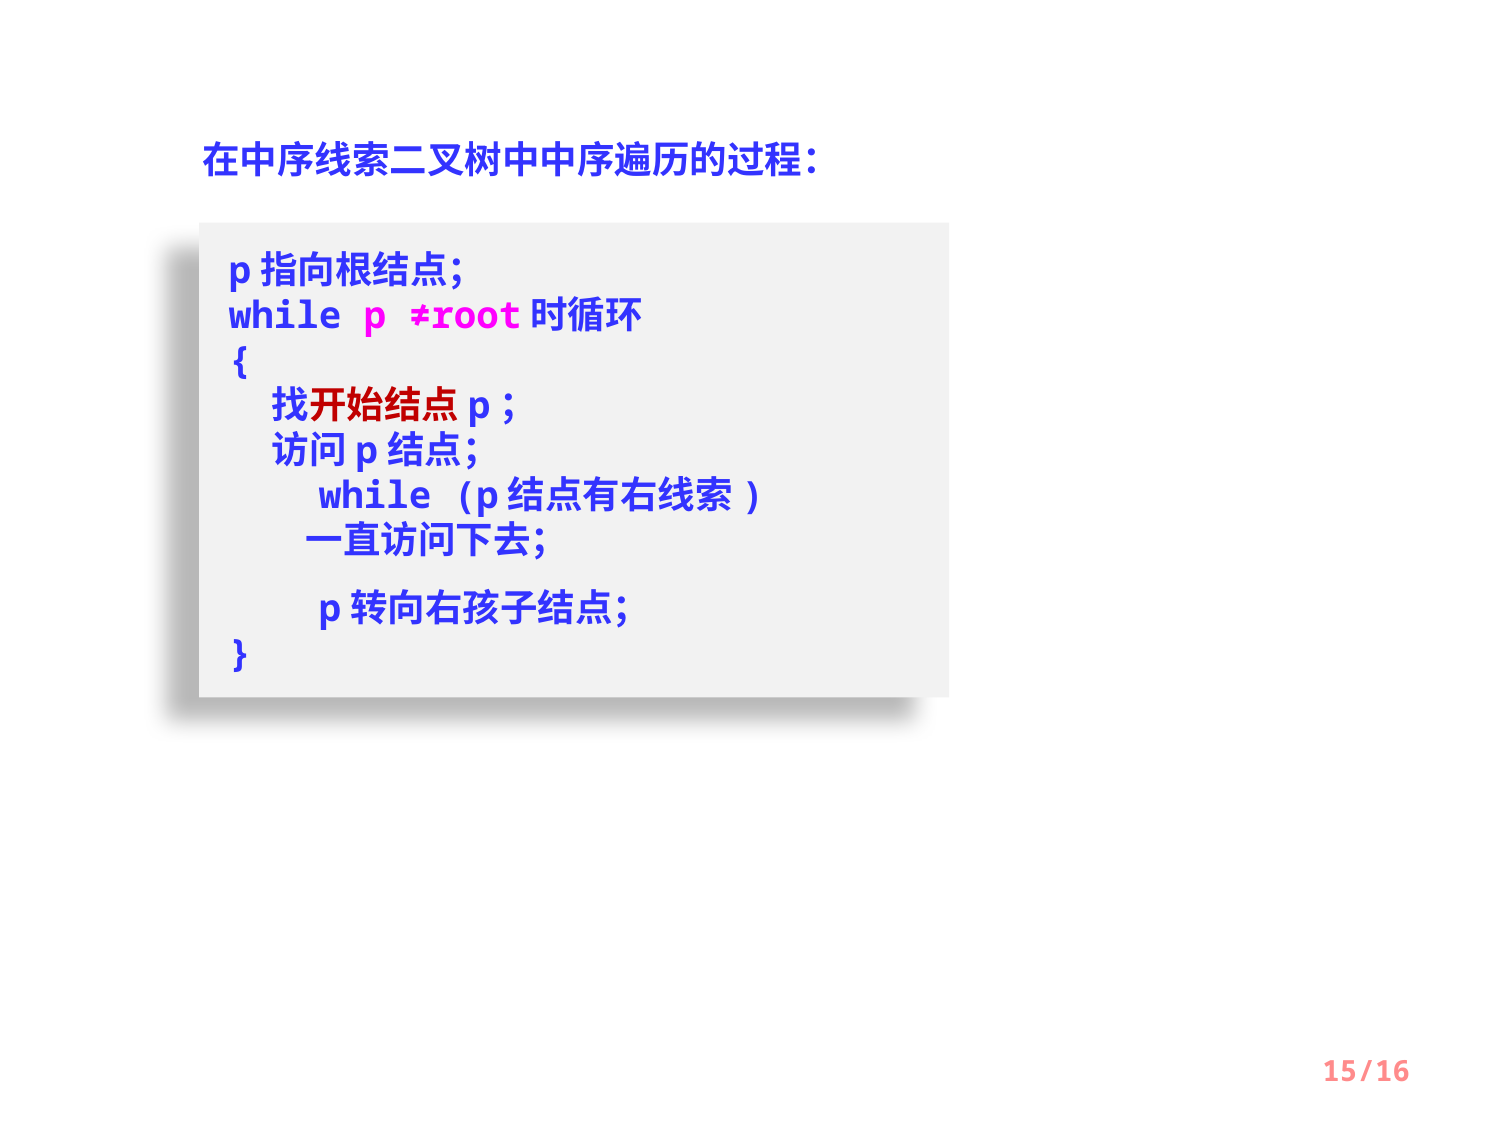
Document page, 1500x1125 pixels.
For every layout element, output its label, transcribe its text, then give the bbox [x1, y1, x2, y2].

text_box p指向根结点； while p ≠root时循环 { 找开始结点p； 访问p结点； while (p结点有右线索) 一直访问下去； p转向右孩子结点； } [198, 222, 950, 698]
text_box 在中序线索二叉树中中序遍历的过程： [187, 128, 1067, 189]
slide_number 15/16 [1074, 1042, 1425, 1103]
